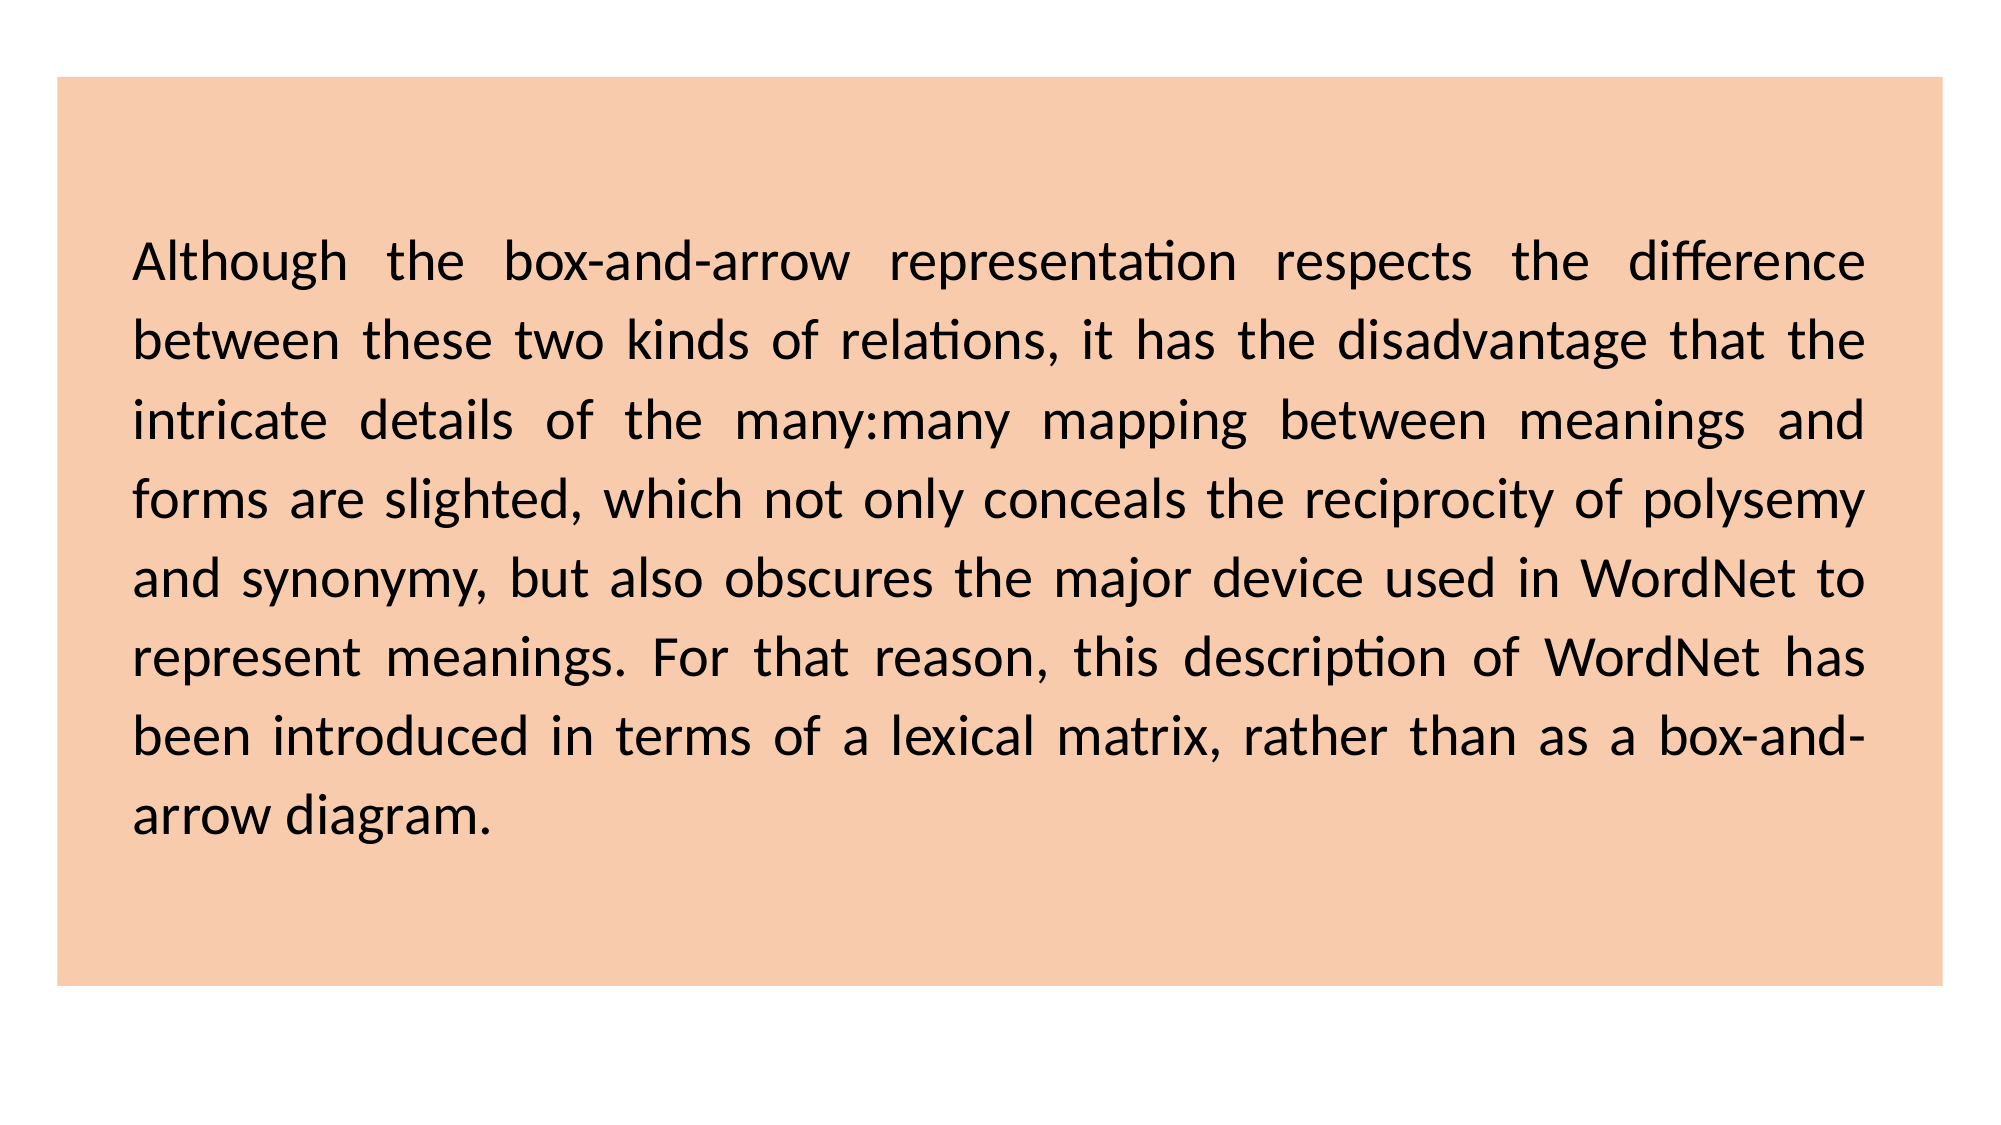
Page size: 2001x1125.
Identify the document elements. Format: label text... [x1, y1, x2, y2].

text_box [56, 76, 1944, 987]
text_box Although the box-and-arrow representation respects the difference between these two kinds of relations, it has the disadvantage that the intricate details of the many:many mapping between meanings and forms are slighted, which not only conceals the reciprocity of polysemy and synonymy, but also obscures the major device used in WordNet to represent meanings. For that reason, this description of WordNet has been introduced in terms of a lexical matrix, rather than as a box-and-arrow diagram. [118, 205, 1882, 854]
